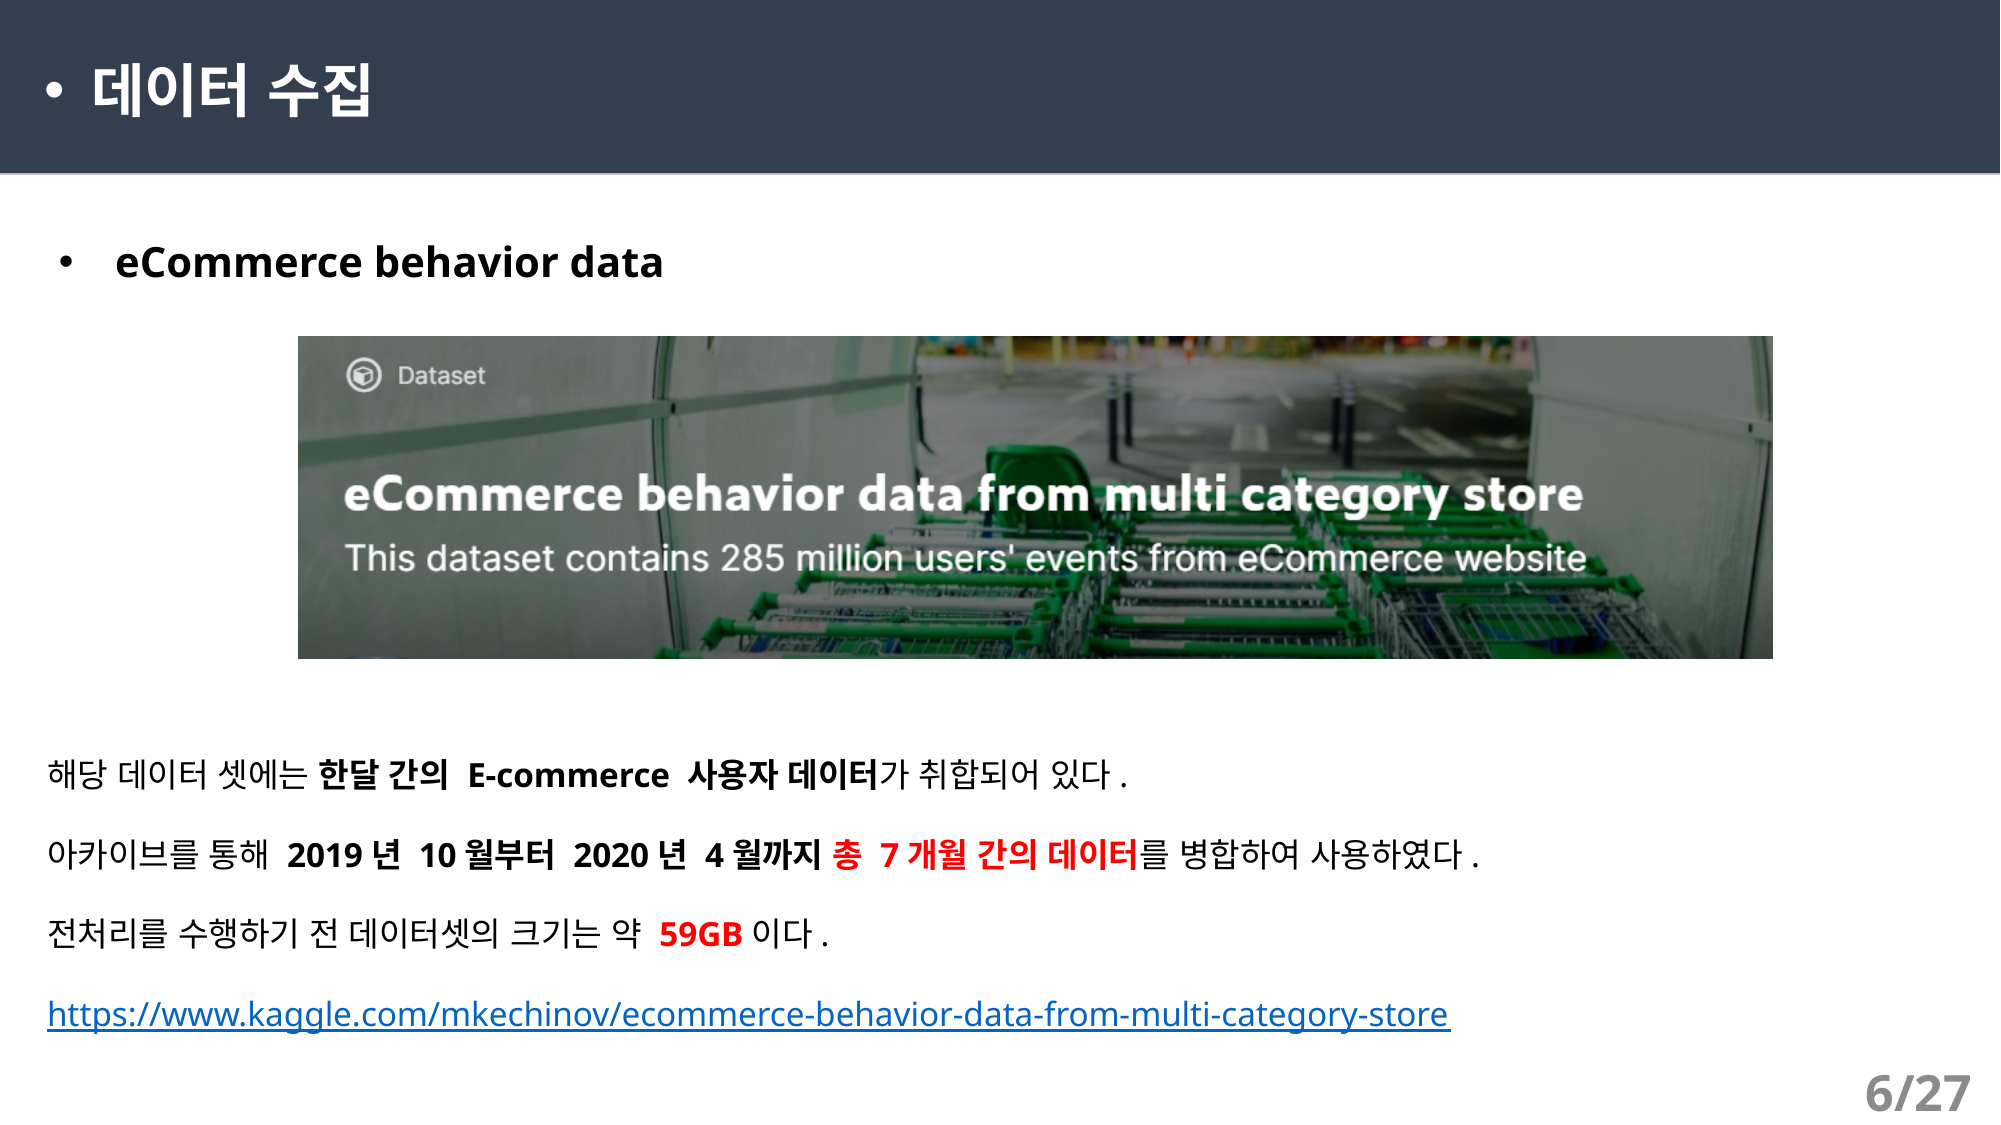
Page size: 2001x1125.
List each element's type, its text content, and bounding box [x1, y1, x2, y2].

text_box 데이터 수집 [29, 47, 455, 132]
picture [298, 336, 1773, 659]
text_box eCommerce behavior data [58, 236, 1112, 287]
text_box 해당 데이터 셋에는 한달 간의 E-commerce 사용자 데이터가 취합되어 있다. 아카이브를 통해 2019년 10월부터 2020년 4월까지 총 7개월 간의 데이터를 병합하여 사용하였다. 전처리를 수행하기 전 데이터셋의 크기는 약 59GB이다. https://www.kaggle.com/mkechinov/ecommerce-behavior-data-from-multi-category-store [47, 753, 2000, 1079]
text_box [0, 0, 2000, 174]
slide_number 6/27 [1537, 1065, 1987, 1125]
